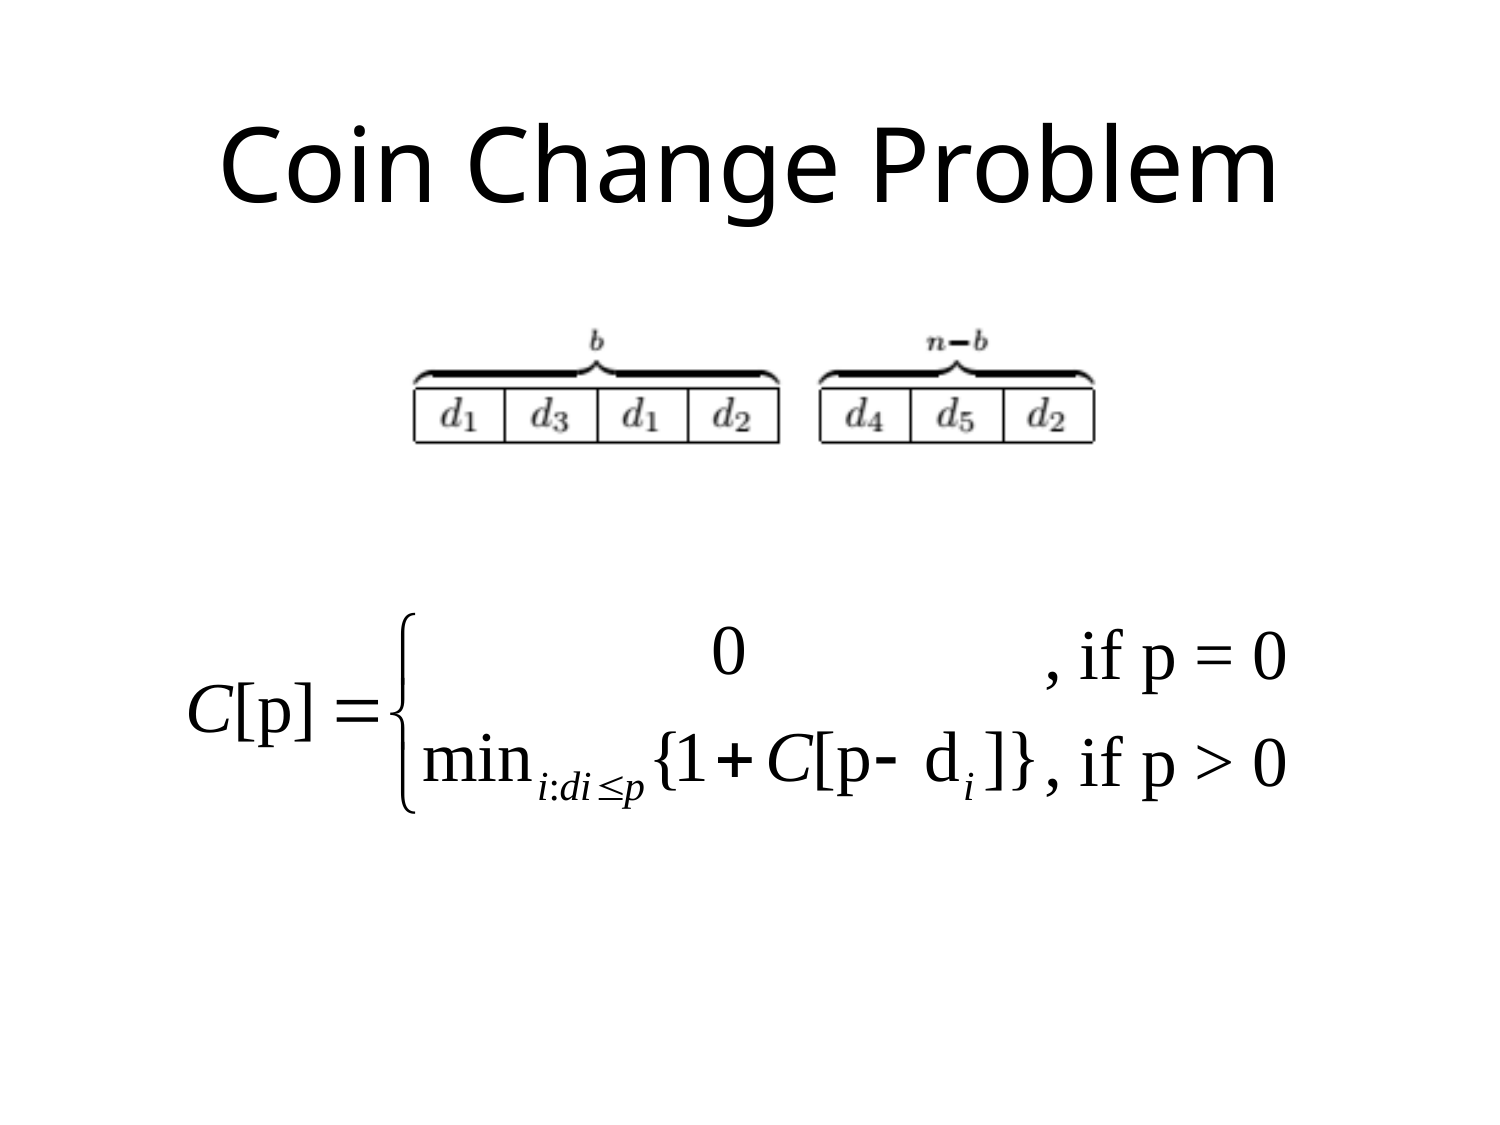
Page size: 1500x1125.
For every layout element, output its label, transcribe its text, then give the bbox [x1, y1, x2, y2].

picture [360, 297, 1140, 474]
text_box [177, 600, 1303, 828]
title Coin Change Problem [103, 59, 1397, 278]
